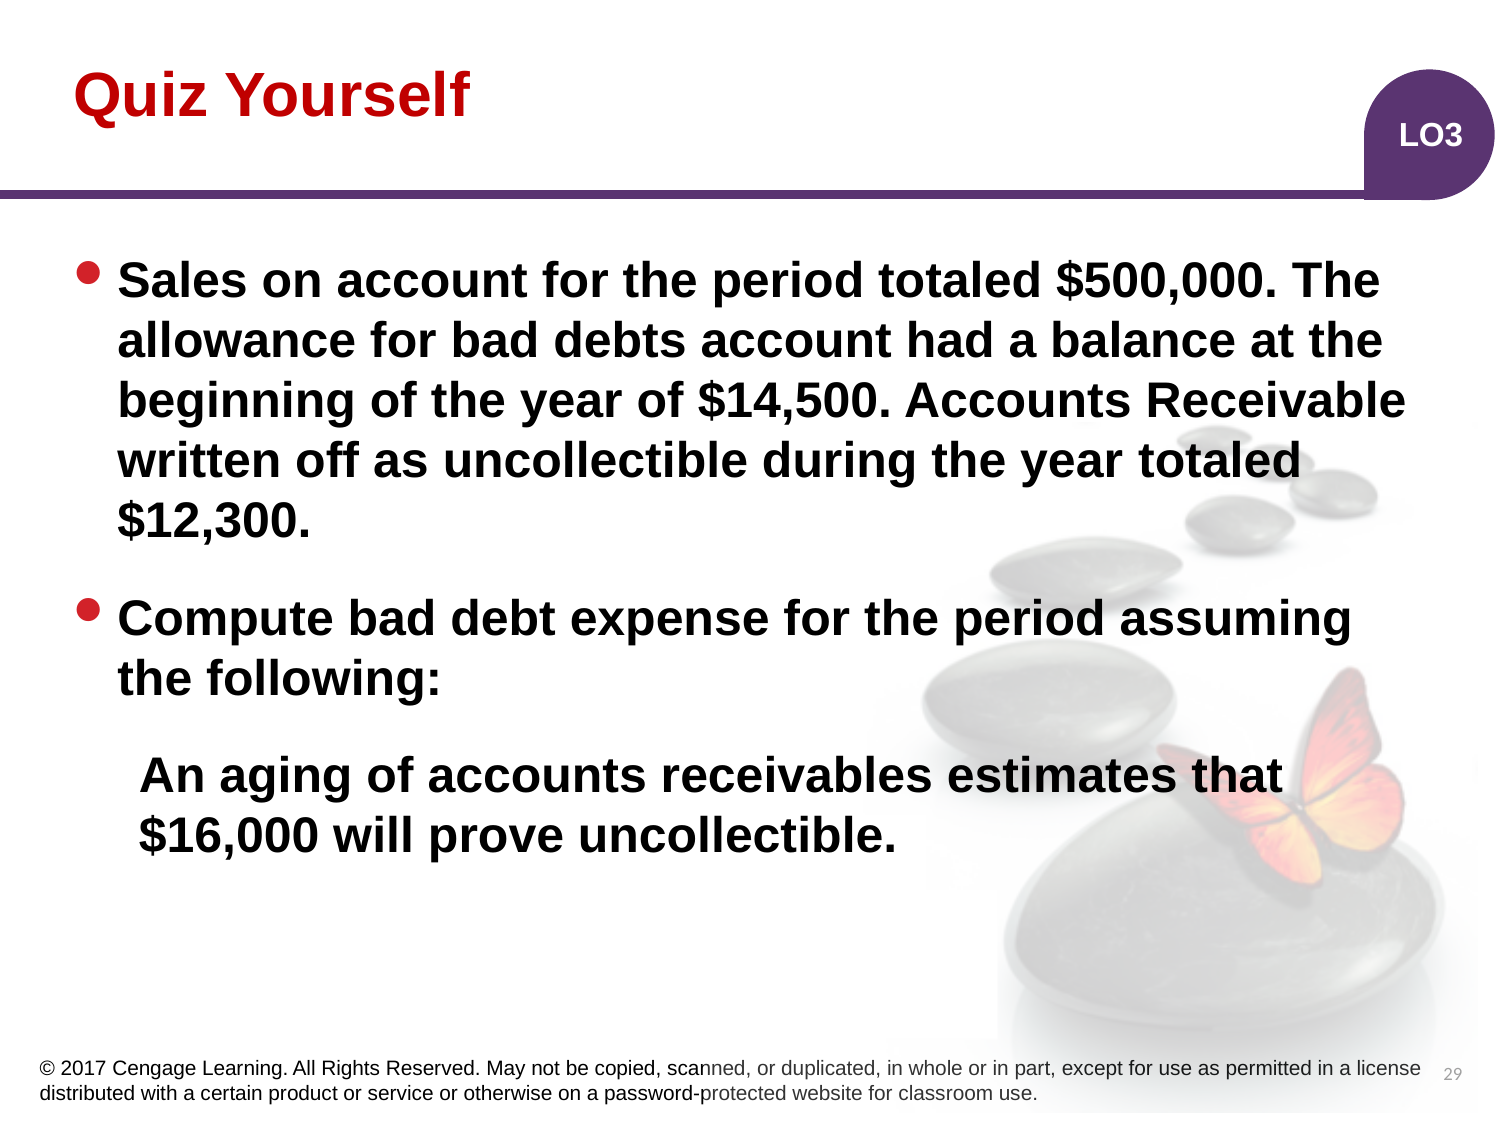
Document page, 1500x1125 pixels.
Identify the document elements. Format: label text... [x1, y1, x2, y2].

title Quiz Yourself [58, 40, 1365, 152]
picture [1074, 1064, 1083, 1075]
picture [819, 1085, 829, 1100]
picture [908, 1064, 923, 1075]
picture [776, 1085, 785, 1100]
picture [868, 1085, 874, 1100]
picture [792, 1089, 807, 1100]
picture [805, 1064, 815, 1079]
picture [1084, 1064, 1093, 1075]
text_box LO3 [1384, 106, 1479, 161]
picture [1128, 1060, 1134, 1075]
picture [924, 1060, 933, 1075]
picture [1062, 1064, 1072, 1075]
picture [899, 1089, 908, 1100]
picture [886, 1089, 892, 1100]
picture [730, 1087, 736, 1100]
picture [825, 1064, 834, 1075]
picture [1135, 1064, 1139, 1075]
picture [998, 1064, 1007, 1075]
picture [853, 1064, 863, 1075]
picture [953, 1089, 963, 1100]
picture [999, 1089, 1008, 1100]
picture [864, 1060, 873, 1075]
picture [1038, 1062, 1050, 1075]
picture [1095, 1064, 1105, 1075]
picture [980, 1064, 986, 1075]
picture [936, 1064, 946, 1075]
picture [1026, 1064, 1037, 1075]
picture [969, 1064, 979, 1075]
picture [875, 1089, 885, 1100]
picture [769, 1064, 775, 1075]
picture [758, 1064, 768, 1075]
picture [764, 1089, 774, 1100]
slide_number 29 [1139, 1042, 1478, 1103]
picture [723, 1064, 733, 1075]
picture [1106, 1064, 1116, 1079]
picture [952, 1064, 962, 1075]
picture [793, 1064, 802, 1075]
picture [734, 1060, 743, 1075]
picture [1021, 1089, 1031, 1100]
picture [892, 1064, 901, 1075]
picture [1015, 1064, 1025, 1079]
picture [757, 1087, 763, 1100]
picture [782, 1060, 791, 1075]
picture [852, 1089, 862, 1100]
picture [1011, 1089, 1020, 1100]
picture [704, 1089, 711, 1100]
picture [712, 1064, 721, 1075]
picture [1117, 1062, 1123, 1075]
picture [736, 1089, 746, 1100]
picture [719, 1089, 729, 1100]
picture [712, 1089, 718, 1100]
picture [846, 1062, 852, 1075]
picture [831, 1089, 840, 1100]
picture [704, 1064, 709, 1075]
picture [914, 1089, 934, 1100]
picture [976, 1089, 991, 1100]
list Sales on account for the period totaled $500,000. The allowance for bad debts account had a balance at the beginning of the year of $14,500. Accounts Receivable written off as uncollectible during the year totaled $12,300. Compute bad debt expense for the period assuming the following: An aging of accounts receivables estimates that $16,000 will prove uncollectible. [58, 240, 1439, 1014]
picture [836, 1064, 847, 1075]
picture [808, 1089, 818, 1100]
picture [845, 1087, 851, 1100]
picture [936, 1089, 945, 1100]
picture [946, 1089, 952, 1100]
picture [748, 1089, 757, 1100]
picture [965, 1089, 975, 1100]
